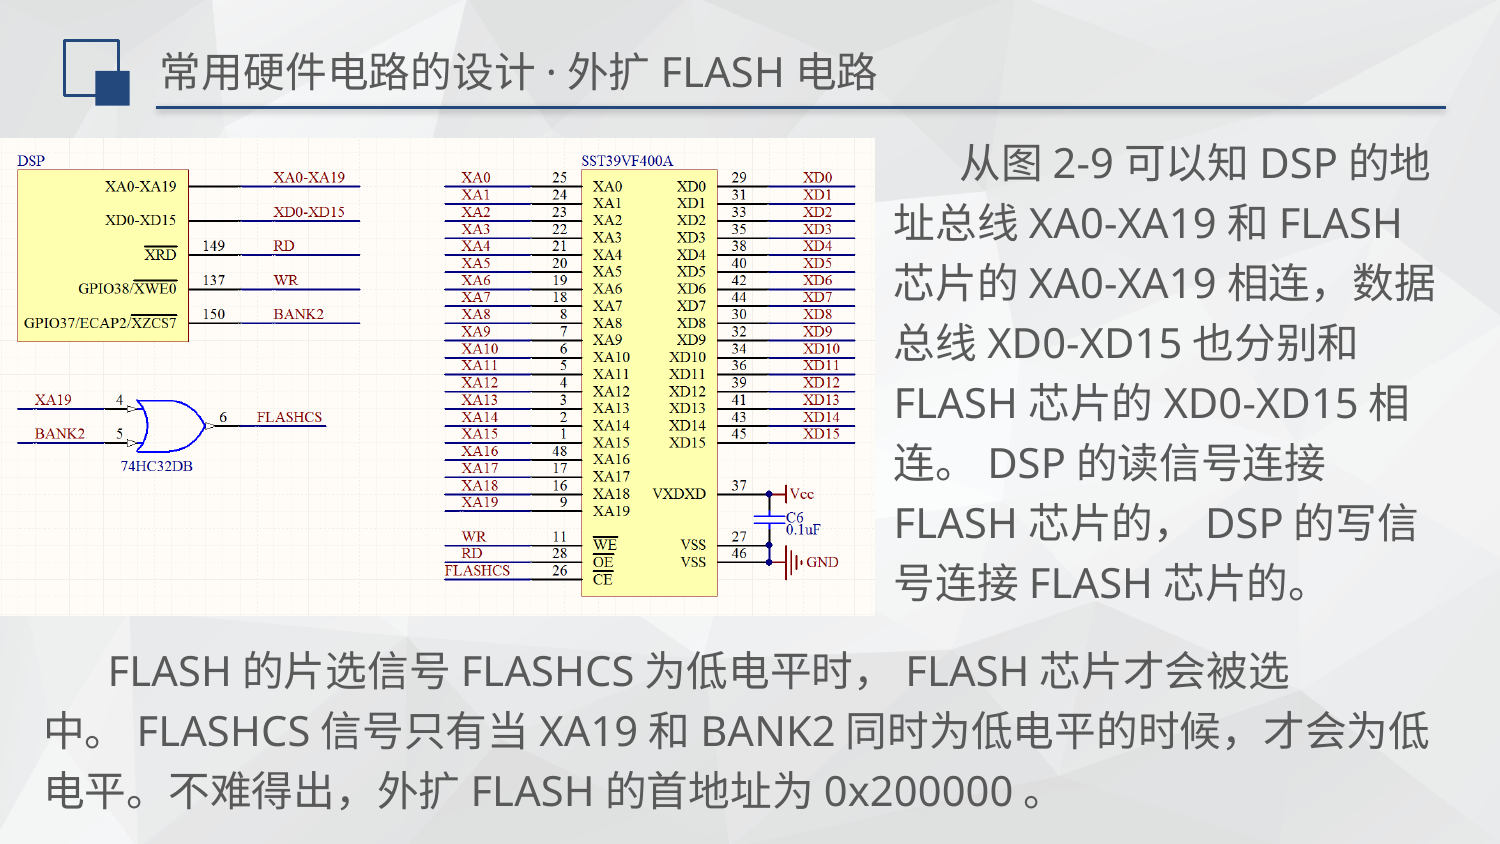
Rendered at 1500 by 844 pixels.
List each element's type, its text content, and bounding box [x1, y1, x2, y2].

picture [0, 0, 1500, 844]
text_box FLASH的片选信号FLASHCS为低电平时，FLASH芯片才会被选中。FLASHCS信号只有当XA19和BANK2同时为低电平的时候，才会为低电平。不难得出，外扩FLASH的首地址为0x200000。 [21, 632, 1479, 825]
title 常用硬件电路的设计·外扩FLASH电路 [148, 43, 1117, 99]
